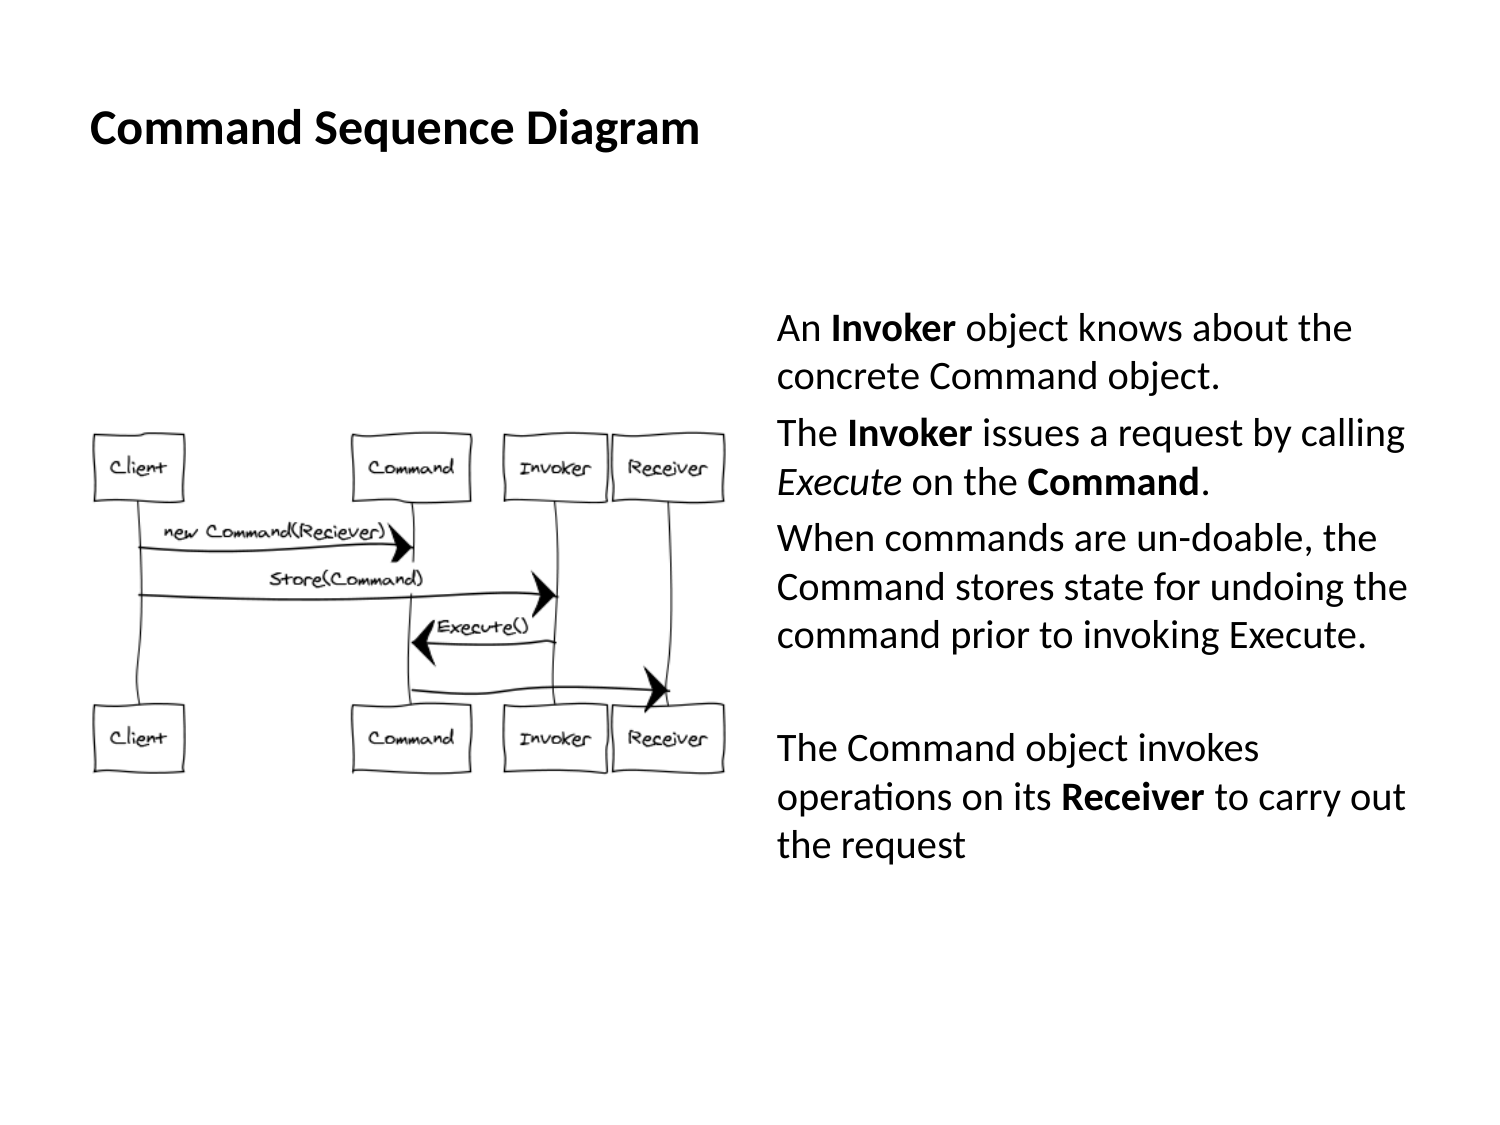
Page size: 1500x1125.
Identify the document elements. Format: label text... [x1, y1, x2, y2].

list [74, 419, 738, 782]
list Command Sequence Diagram [75, 57, 738, 162]
list An Invoker object knows about the concrete Command object. The Invoker issues a request by calling Execute on the Command. When commands are un-doable, the Command stores state for undoing the command prior to invoking Execute. The Command object invokes operations on its Receiver to carry out the request [761, 293, 1425, 908]
